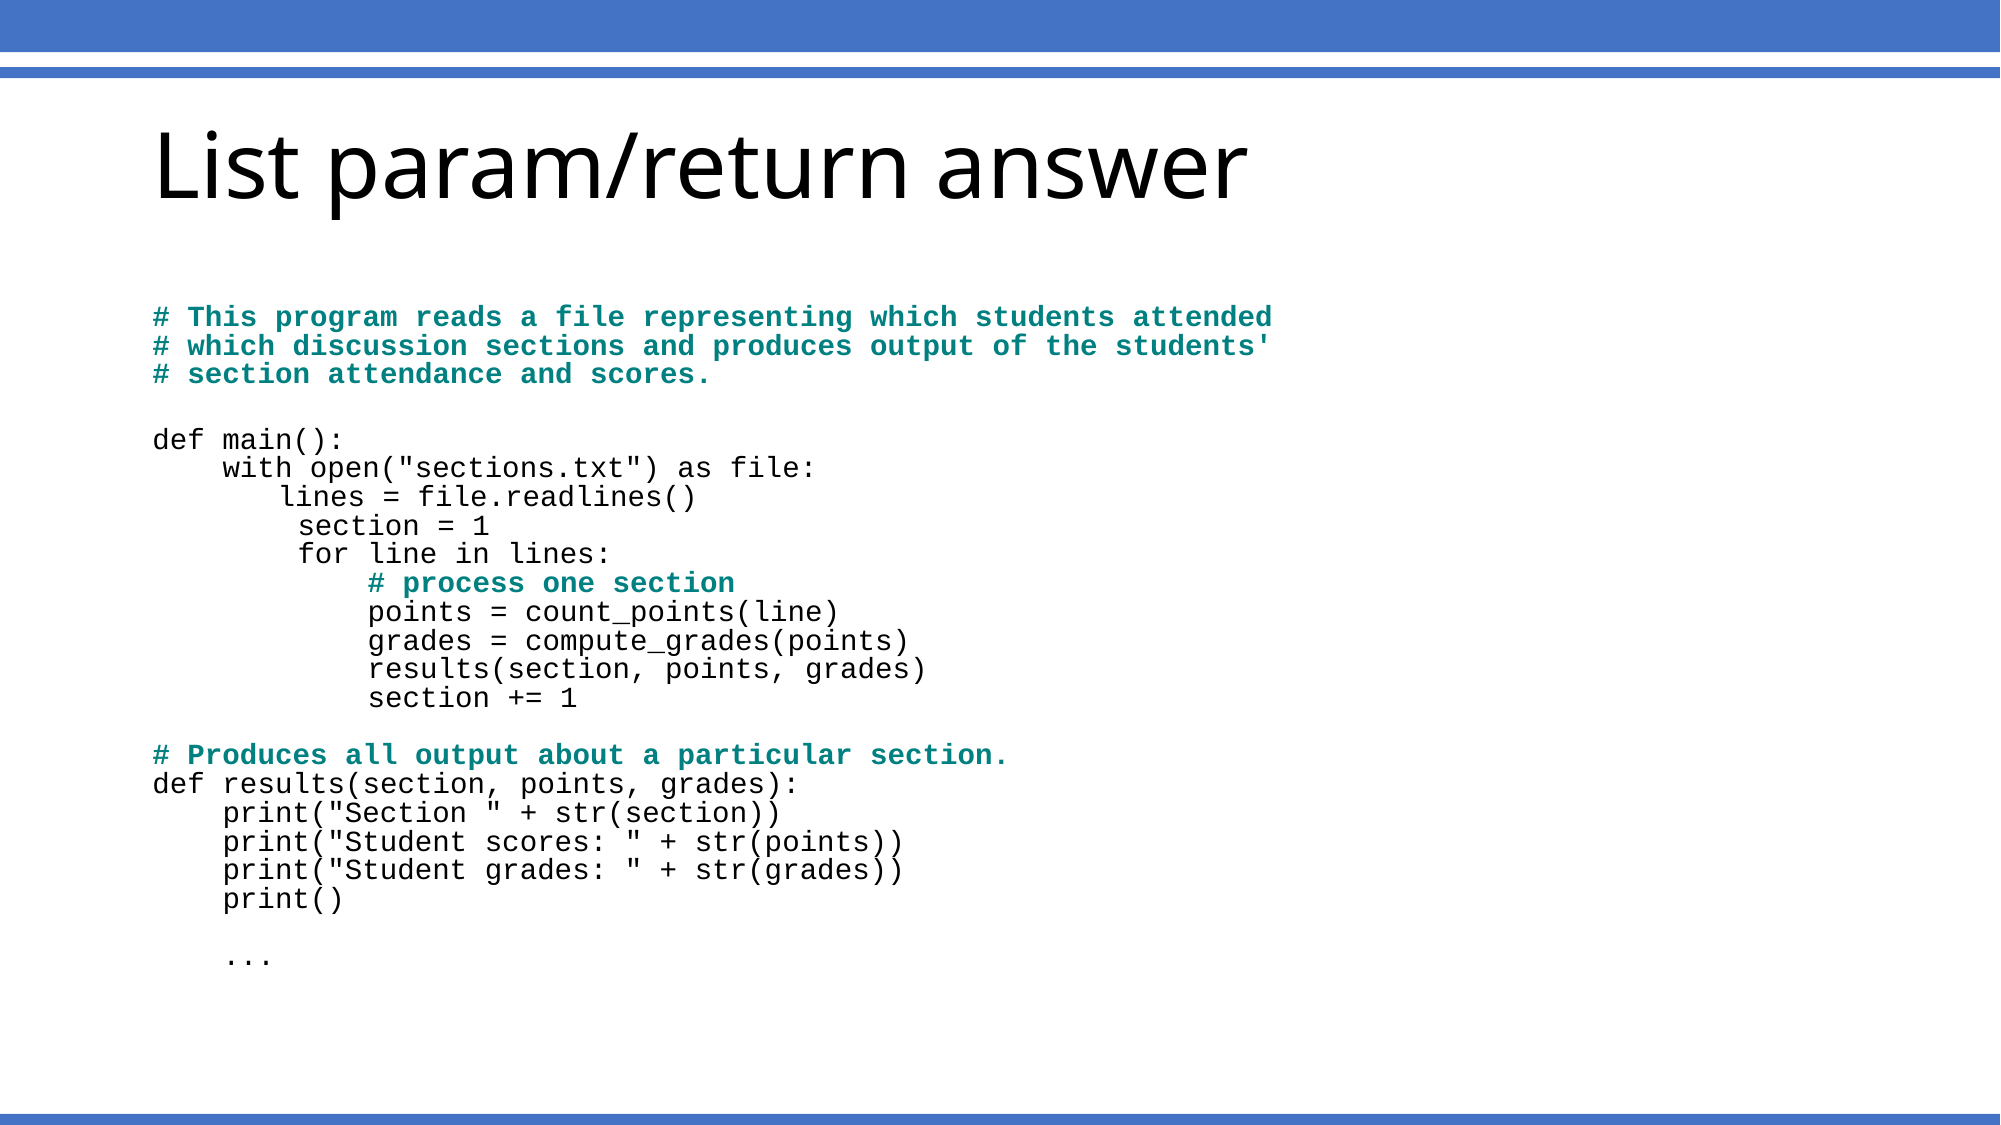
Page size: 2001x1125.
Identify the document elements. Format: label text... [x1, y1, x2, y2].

list # This program reads a file representing which students attended # which discussion sections and produces output of the students' # section attendance and scores. def main(): with open("sections.txt") as file: lines = file.readlines() section = 1 for line in lines: # process one section points = count_points(line) grades = compute_grades(points) results(section, points, grades) section += 1 # Produces all output about a particular section. def results(section, points, grades): print("Section " + str(section)) print("Student scores: " + str(points)) print("Student grades: " + str(grades)) print() ... [137, 299, 1863, 1014]
title List param/return answer [137, 59, 1863, 278]
